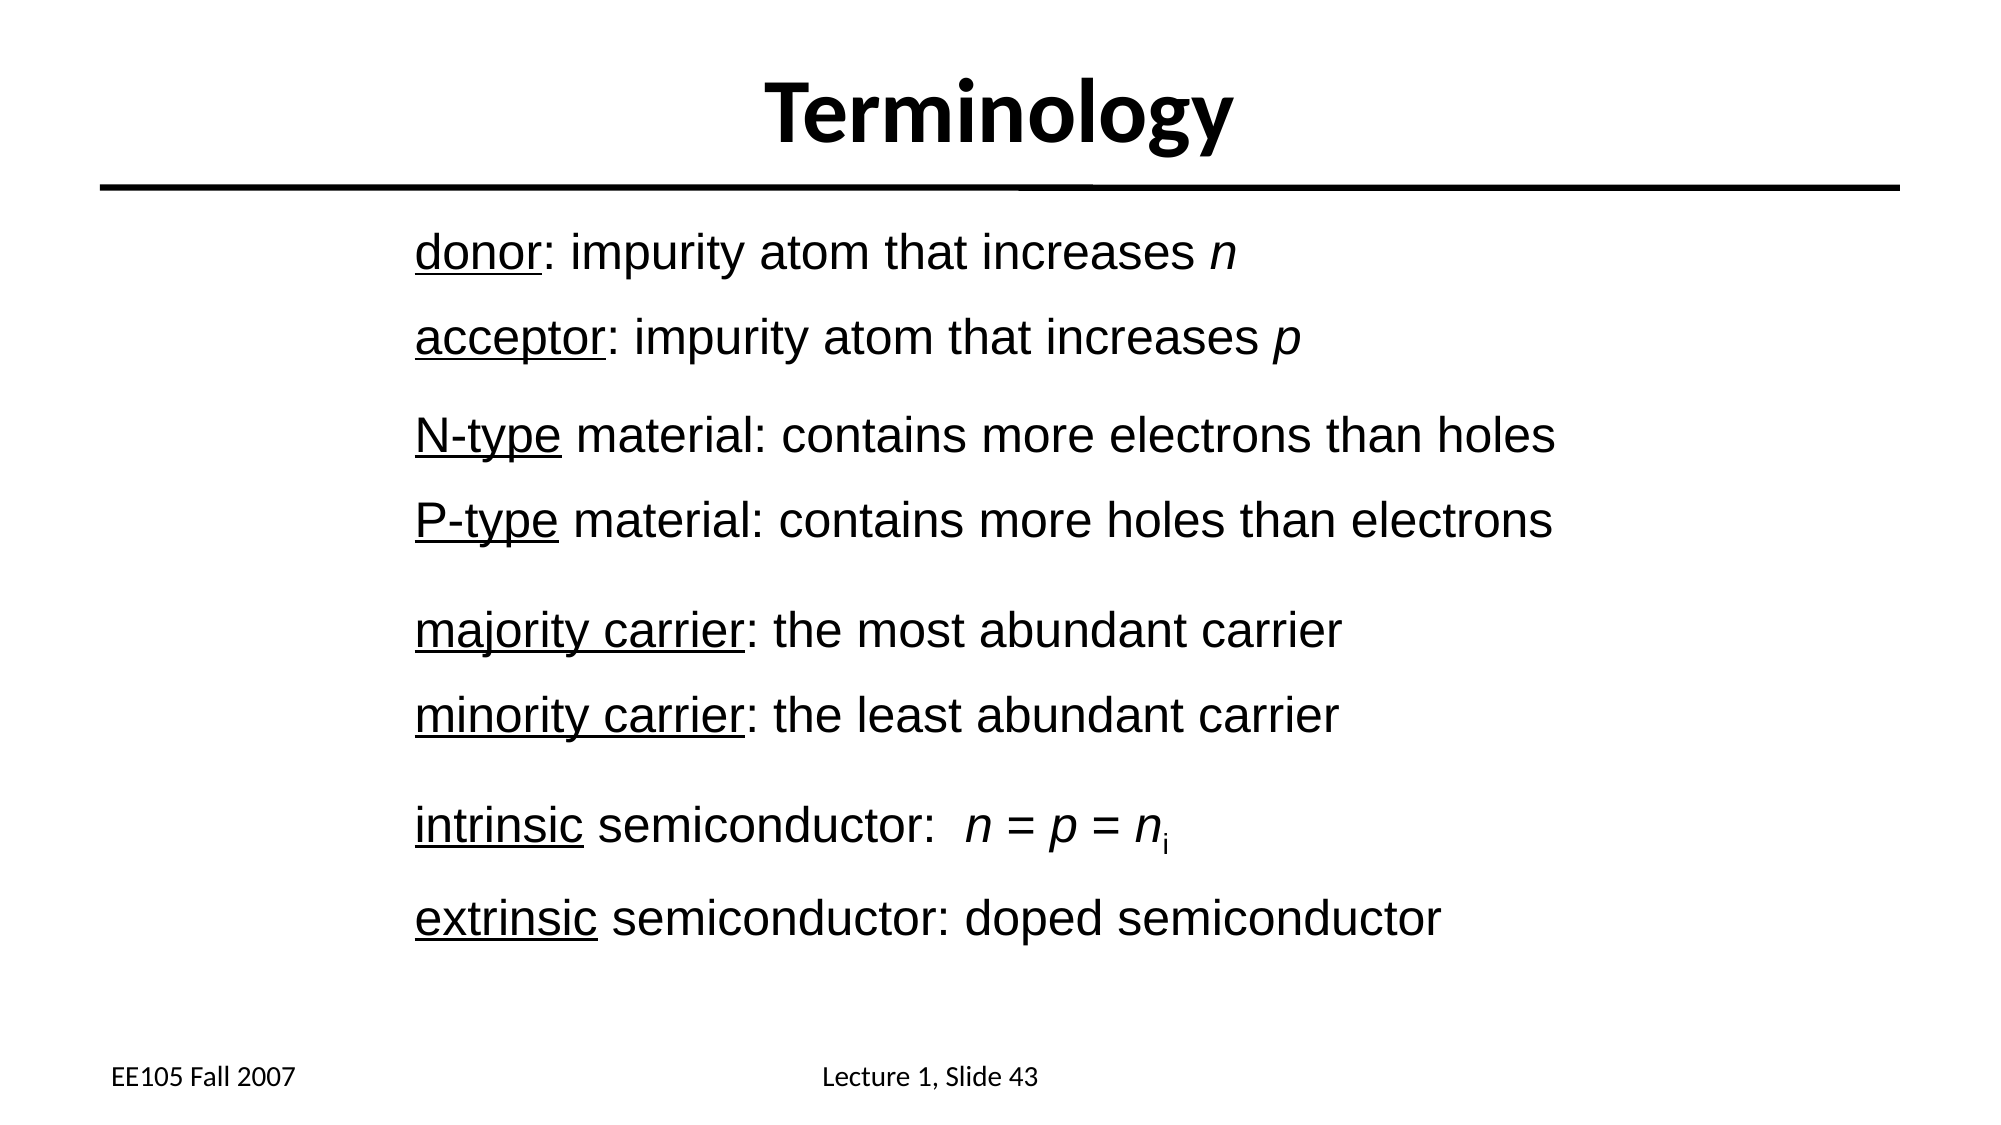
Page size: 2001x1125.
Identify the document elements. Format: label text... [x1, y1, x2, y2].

text_box donor: impurity atom that increases n acceptor: impurity atom that increases p N-type material: contains more electrons than holes P-type material: contains more holes than electrons majority carrier: the most abundant carrier minority carrier: the least abundant carrier intrinsic semiconductor: n = p = ni extrinsic semiconductor: doped semiconductor [399, 212, 1600, 953]
title Terminology [99, 12, 1900, 200]
